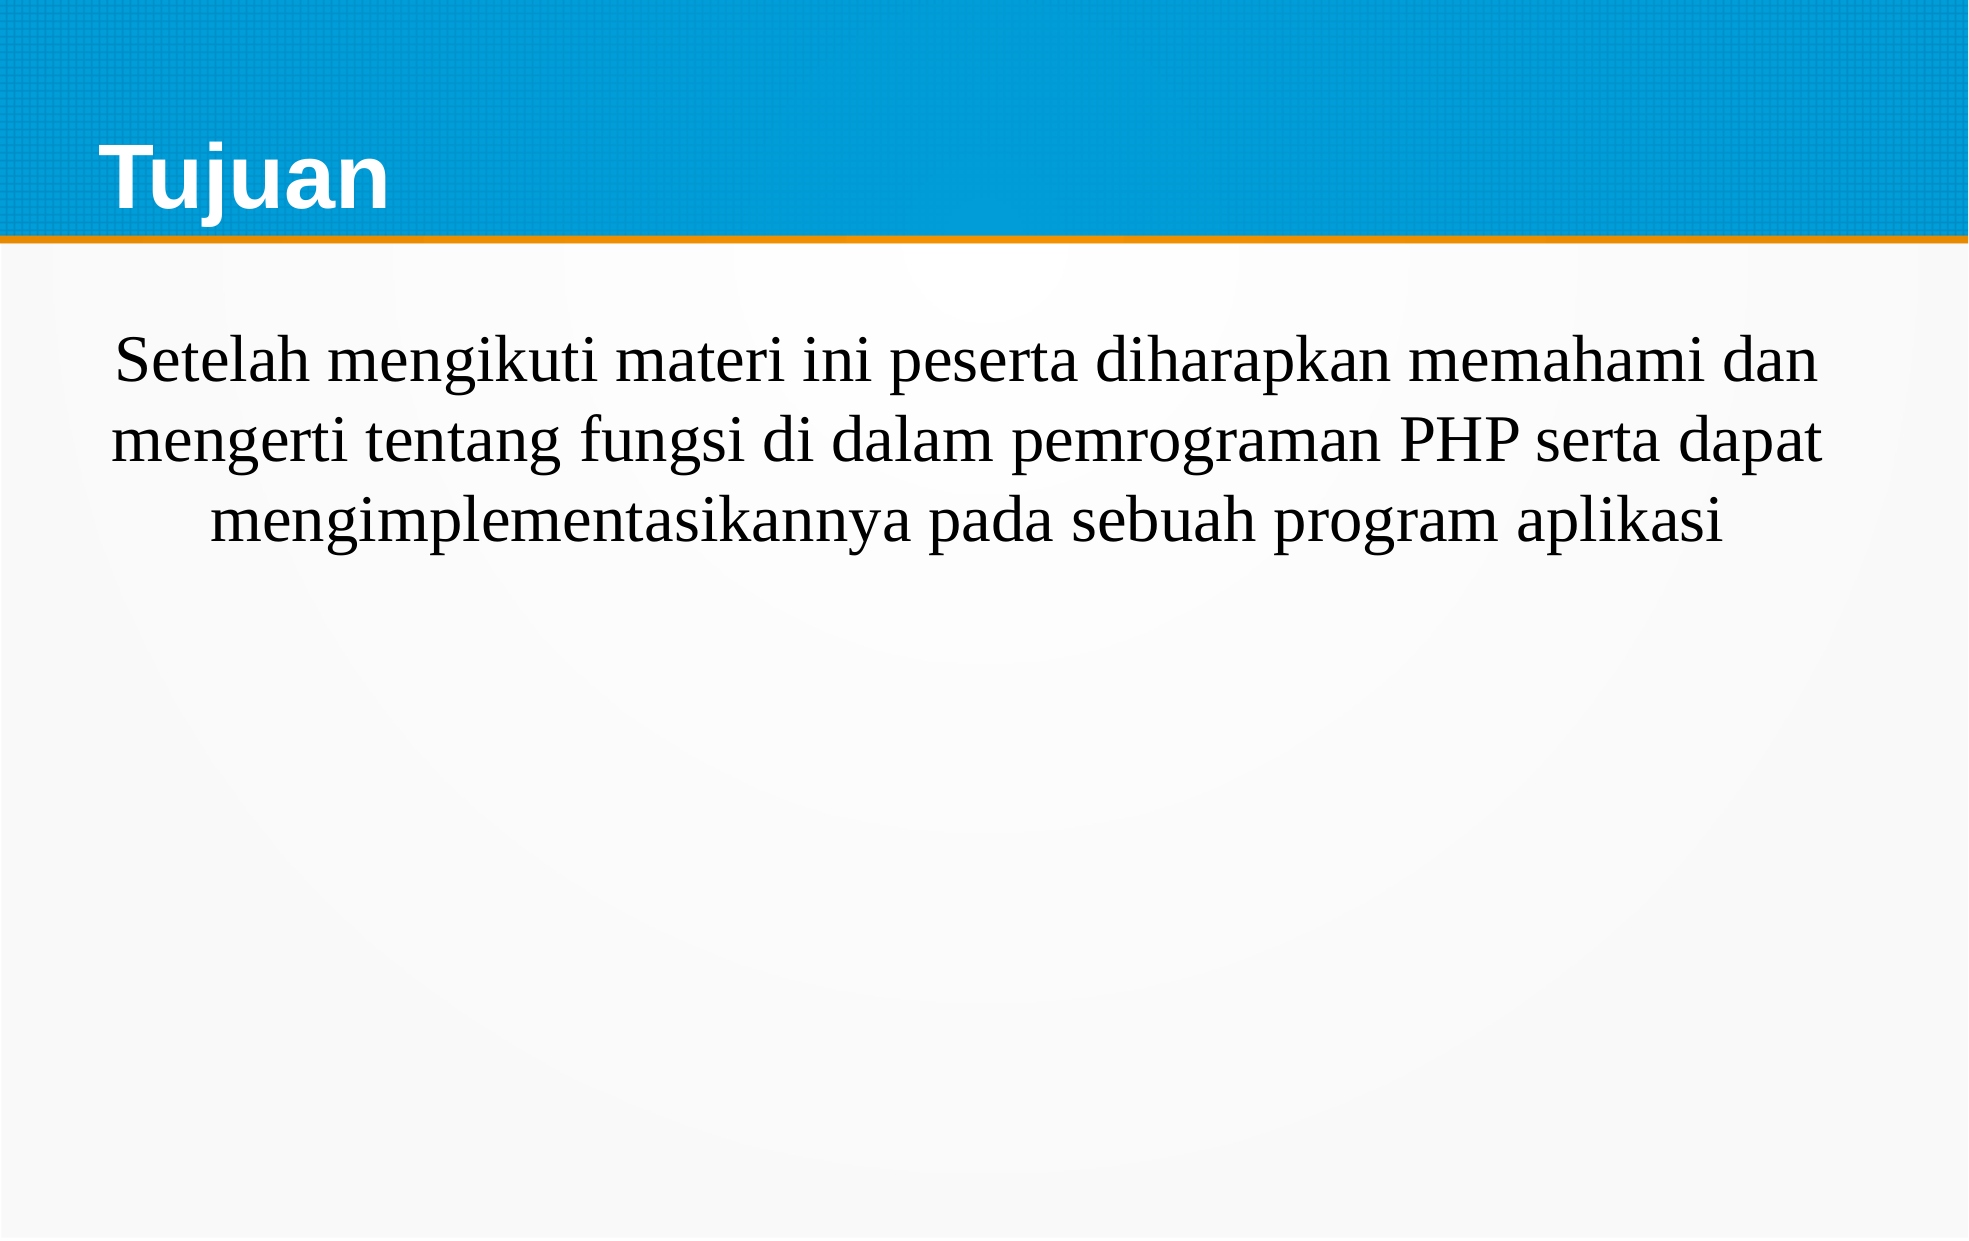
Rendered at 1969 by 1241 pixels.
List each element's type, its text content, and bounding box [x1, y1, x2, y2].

text_box Tujuan [98, 19, 1870, 227]
picture [0, 236, 1969, 1241]
text_box Setelah mengikuti materi ini peserta diharapkan memahami dan mengerti tentang fungsi di dalam pemrograman PHP serta dapat mengimplementasikannya pada sebuah program aplikasi [60, 315, 1860, 1080]
